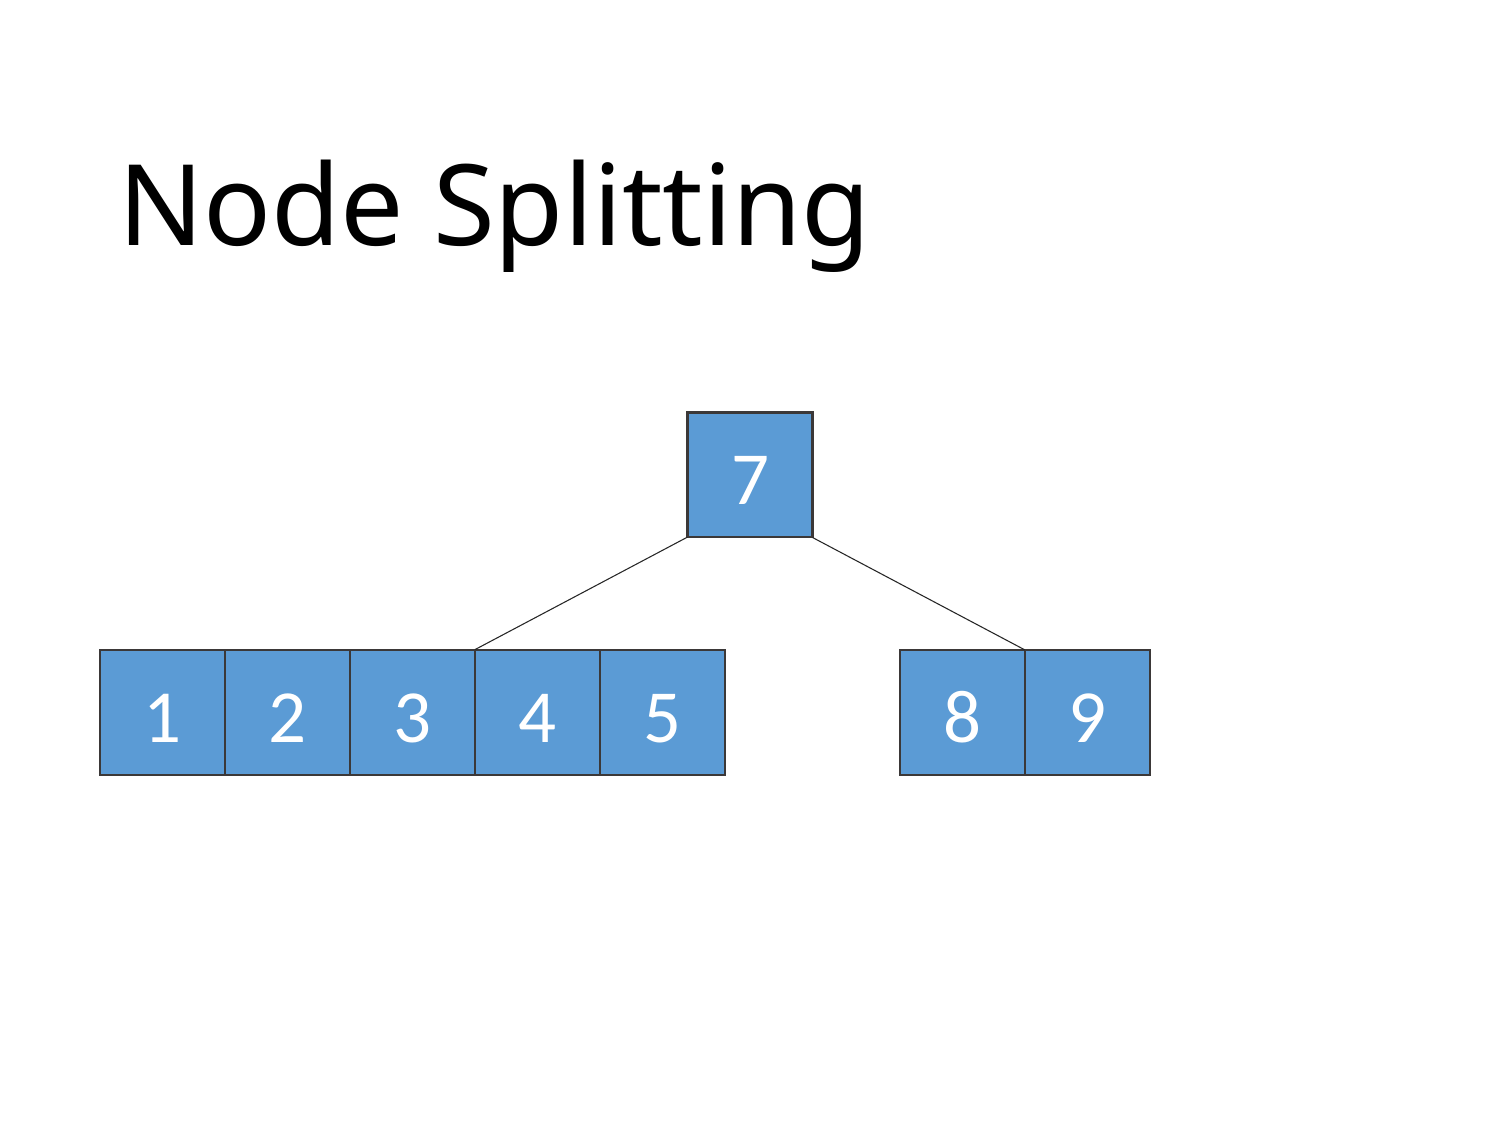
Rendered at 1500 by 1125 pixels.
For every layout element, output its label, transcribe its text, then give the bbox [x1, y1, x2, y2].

text_box 9 [1024, 649, 1151, 776]
text_box 4 [474, 650, 599, 776]
text_box 5 [599, 649, 726, 776]
text_box 2 [226, 649, 349, 776]
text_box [474, 537, 688, 650]
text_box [812, 537, 1025, 650]
title Node Splitting [103, 59, 1397, 278]
text_box 7 [686, 411, 814, 538]
text_box 1 [99, 649, 226, 776]
text_box 3 [349, 649, 474, 776]
text_box 8 [899, 650, 1024, 776]
